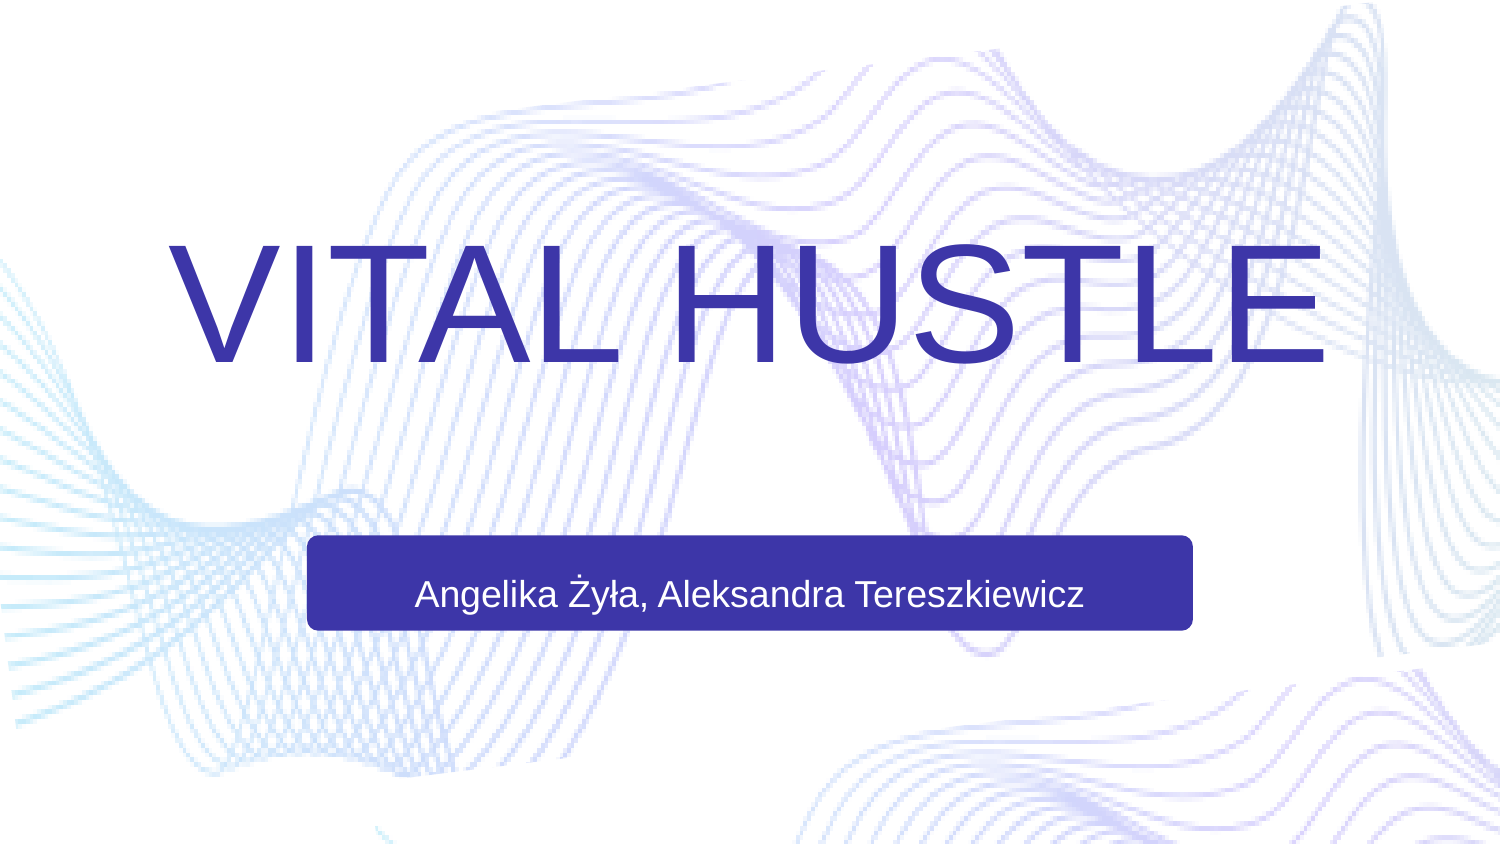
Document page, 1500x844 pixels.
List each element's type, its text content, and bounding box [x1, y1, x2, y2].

text_box [371, 658, 1500, 844]
text_box [0, 0, 1500, 825]
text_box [306, 520, 1194, 631]
text_box VITAL HUSTLE [144, 194, 1356, 397]
